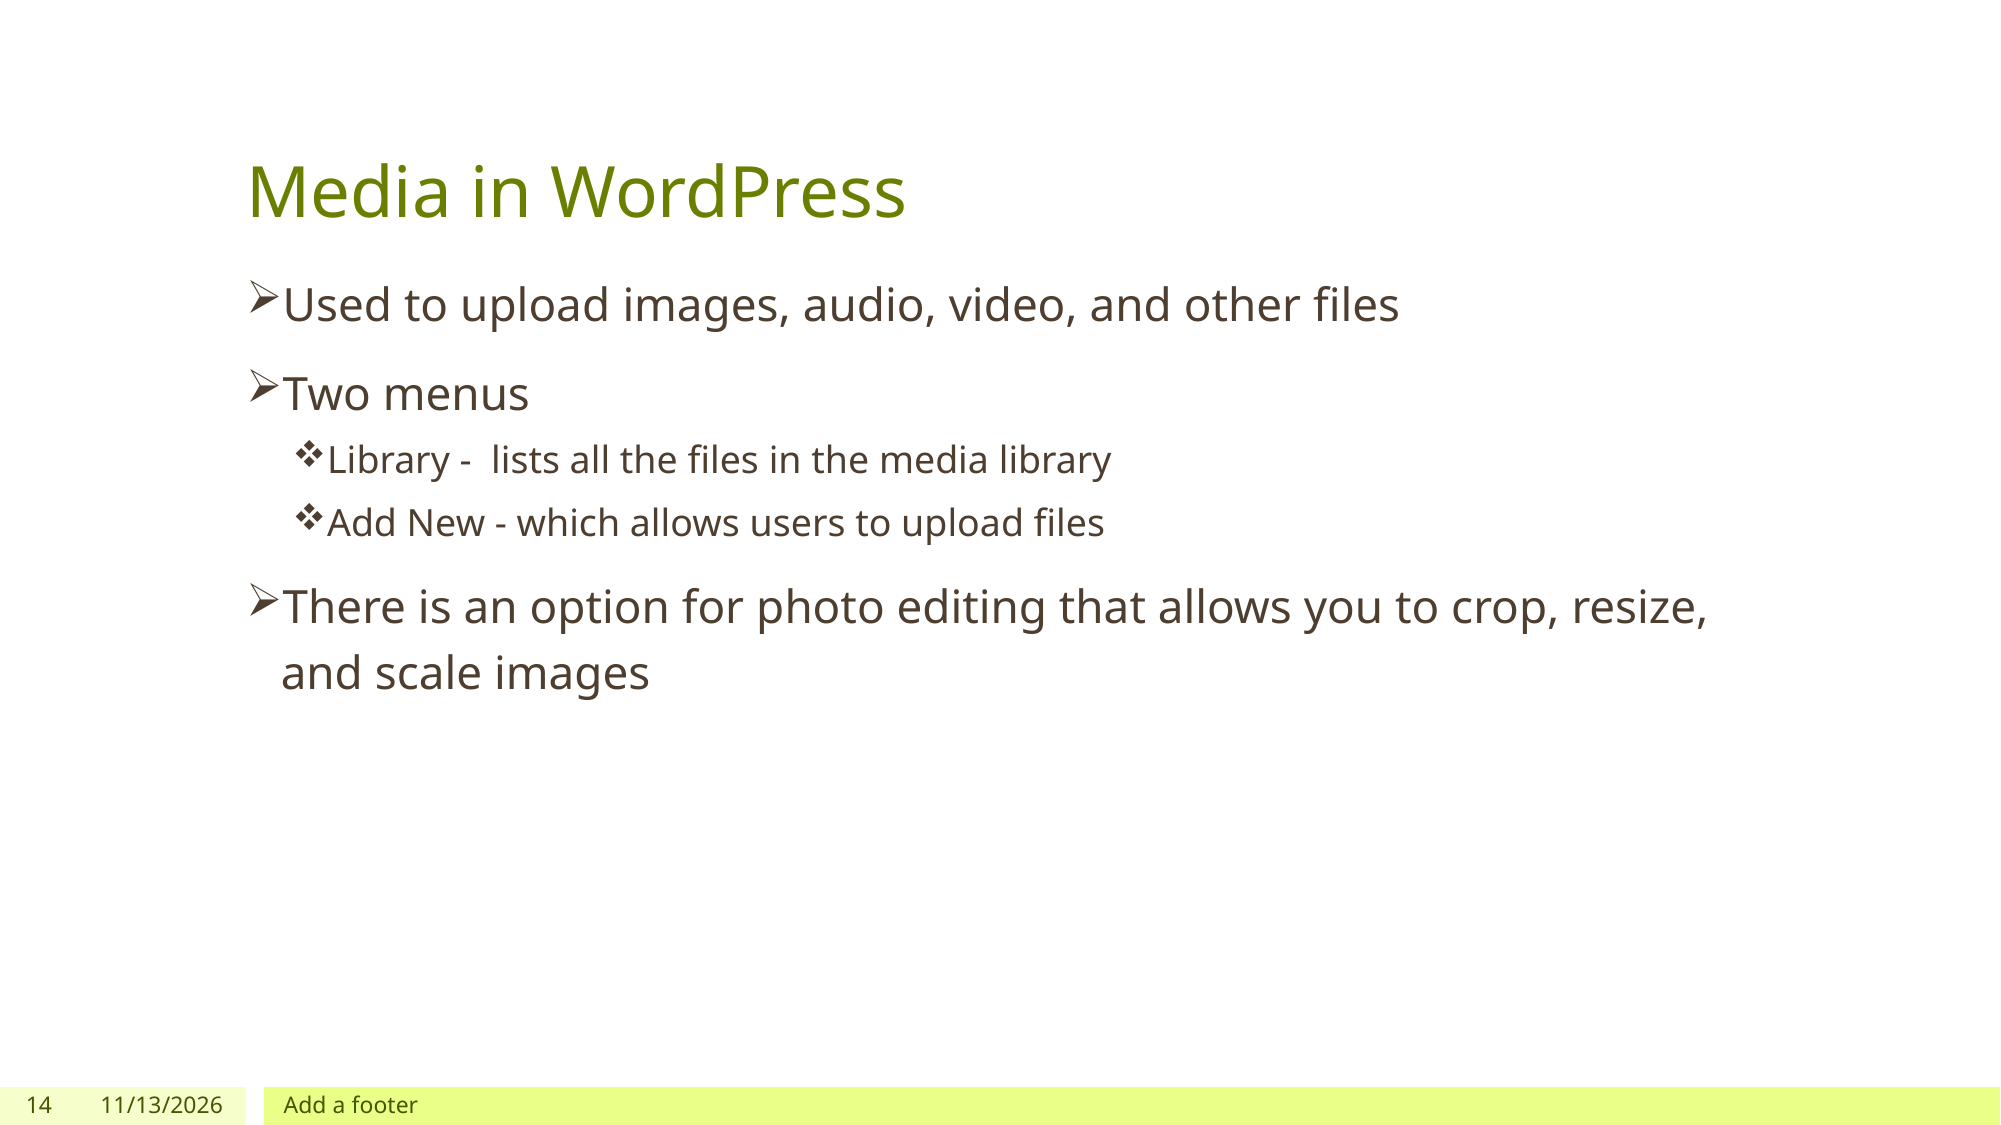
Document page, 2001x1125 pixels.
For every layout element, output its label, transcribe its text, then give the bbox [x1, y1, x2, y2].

footer Add a footer [268, 1087, 1769, 1125]
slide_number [74, 1087, 239, 1125]
title Media in WordPress [231, 45, 1769, 240]
slide_number 14 [0, 1087, 68, 1125]
list Used to upload images, audio, video, and other files Two menus Library - lists all the files in the media library Add New - which allows users to upload files There is an option for photo editing that allows you to crop, resize, and scale images [231, 256, 1769, 1015]
